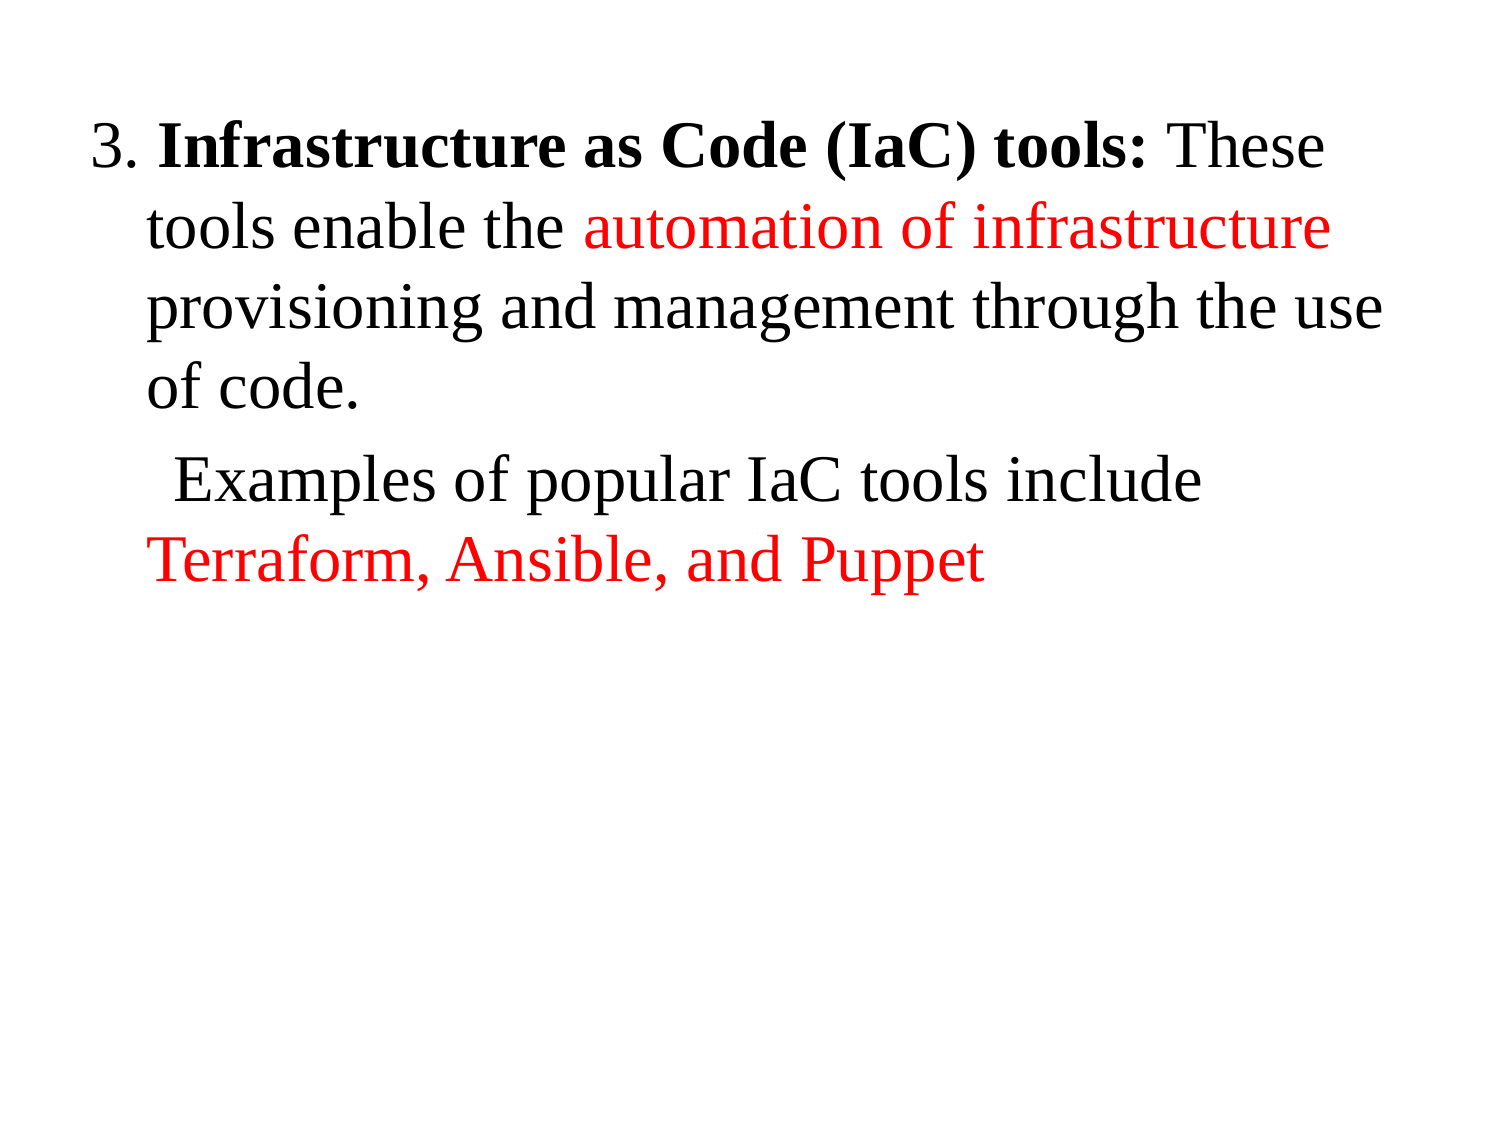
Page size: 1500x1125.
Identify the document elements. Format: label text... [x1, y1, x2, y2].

list 3. Infrastructure as Code (IaC) tools: These tools enable the automation of infrastructure provisioning and management through the use of code. Examples of popular IaC tools include Terraform, Ansible, and Puppet [75, 93, 1425, 1005]
